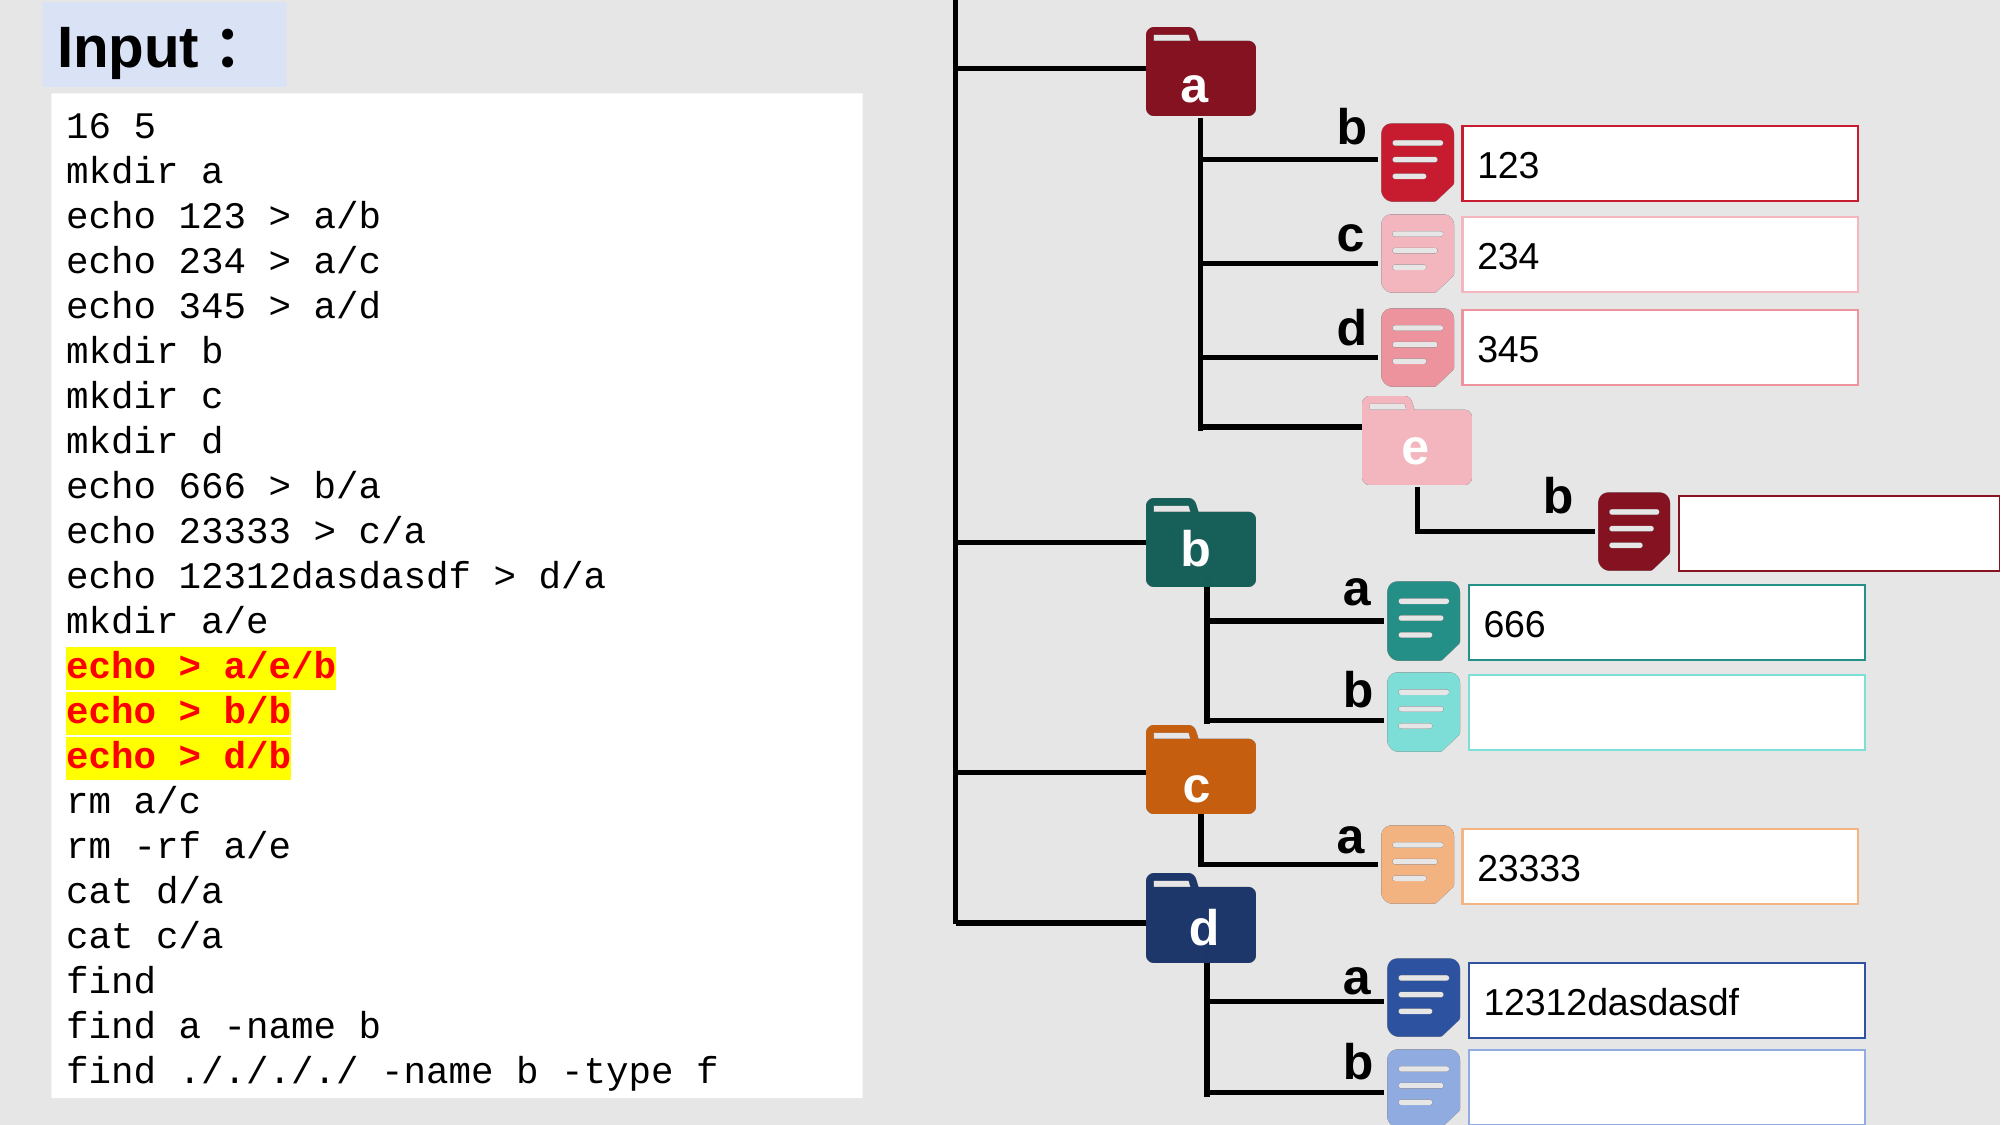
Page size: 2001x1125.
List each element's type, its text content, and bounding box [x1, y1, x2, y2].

picture [1362, 395, 1473, 486]
picture [1145, 873, 1256, 963]
text_box [1678, 495, 2000, 572]
picture [1376, 667, 1466, 757]
text_box b [1528, 456, 1595, 531]
picture [1370, 819, 1460, 910]
text_box b [1321, 87, 1389, 158]
text_box c [1167, 815, 1198, 820]
text_box Input： [42, 2, 287, 87]
picture [1376, 576, 1466, 666]
text_box c [1321, 265, 1370, 269]
text_box d [1321, 358, 1370, 363]
text_box a [1328, 936, 1395, 1000]
text_box b [1328, 650, 1395, 720]
text_box a [1321, 866, 1370, 871]
picture [1145, 497, 1256, 588]
picture [1586, 487, 1677, 577]
picture [1376, 953, 1466, 1125]
text_box a [1328, 548, 1395, 620]
text_box 16 5 mkdir a echo 123 > a/b echo 234 > a/c echo 345 > a/d mkdir b mkdir c mkdir d echo 666 > b/a echo 23333 > c/a echo 12312dasdasdf > d/a mkdir a/e echo > a/e/b echo > b/b echo > d/b rm a/c rm -rf a/e cat d/a cat c/a find find a -name b find ././././ -name b -type f [51, 93, 863, 1099]
picture [1145, 724, 1256, 815]
text_box c [1321, 193, 1370, 262]
text_box 12312dasdasdf [1468, 962, 1866, 1039]
text_box b [1328, 1022, 1376, 1092]
text_box [1468, 1049, 1866, 1125]
text_box c [1204, 815, 1235, 820]
text_box 123 [1461, 125, 1859, 202]
picture [1370, 302, 1460, 393]
text_box a [1321, 796, 1389, 863]
text_box [1468, 674, 1866, 751]
text_box 666 [1468, 584, 1866, 661]
text_box 345 [1461, 309, 1859, 386]
picture [1145, 26, 1256, 117]
text_box b [1328, 1094, 1376, 1098]
text_box 234 [1461, 216, 1859, 293]
text_box a [1328, 1002, 1376, 1012]
text_box 23333 [1461, 828, 1859, 905]
text_box d [1321, 287, 1389, 356]
picture [1370, 117, 1460, 299]
